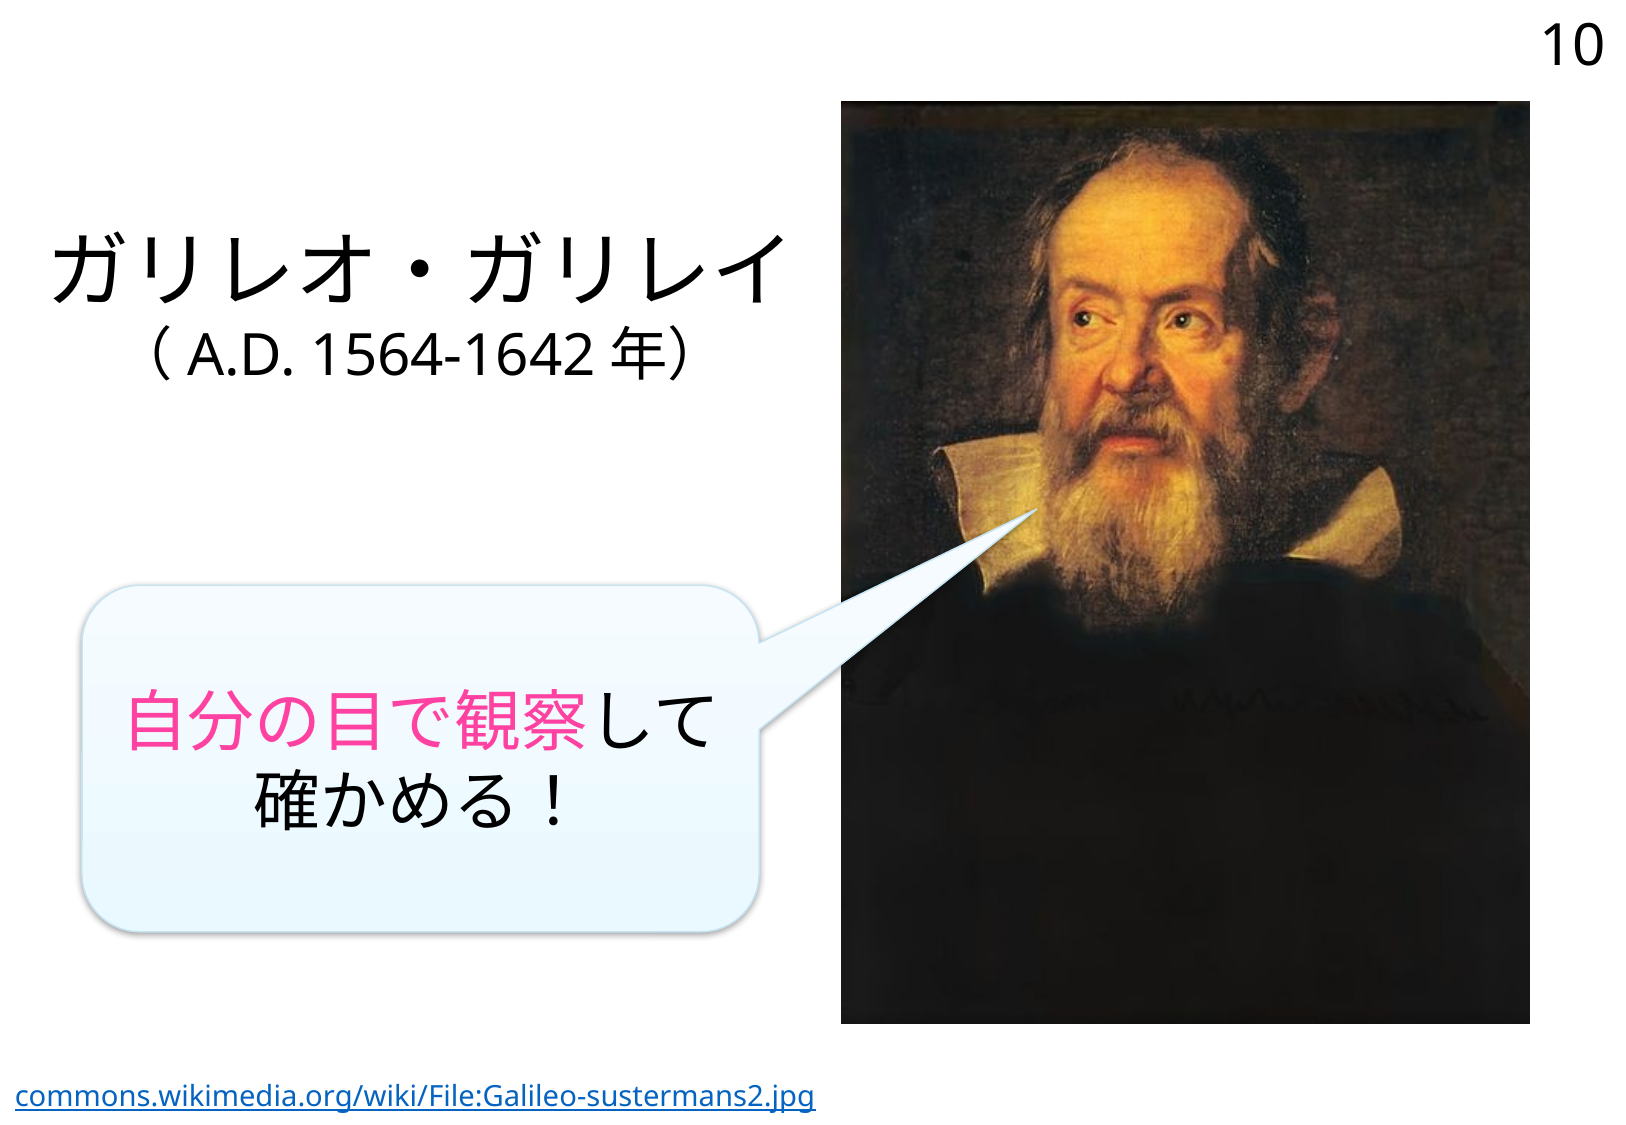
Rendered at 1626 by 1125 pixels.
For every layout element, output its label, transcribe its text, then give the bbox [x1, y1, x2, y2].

title ガリレオ・ガリレイ （A.D. 1564-1642年） [0, 193, 835, 395]
list commons.wikimedia.org/wiki/File:Galileo-sustermans2.jpg [0, 1074, 1622, 1125]
slide_number 10 [1450, 0, 1622, 100]
text_box 自分の目で観察して 確かめる！ [81, 584, 835, 933]
picture [840, 100, 1530, 1024]
